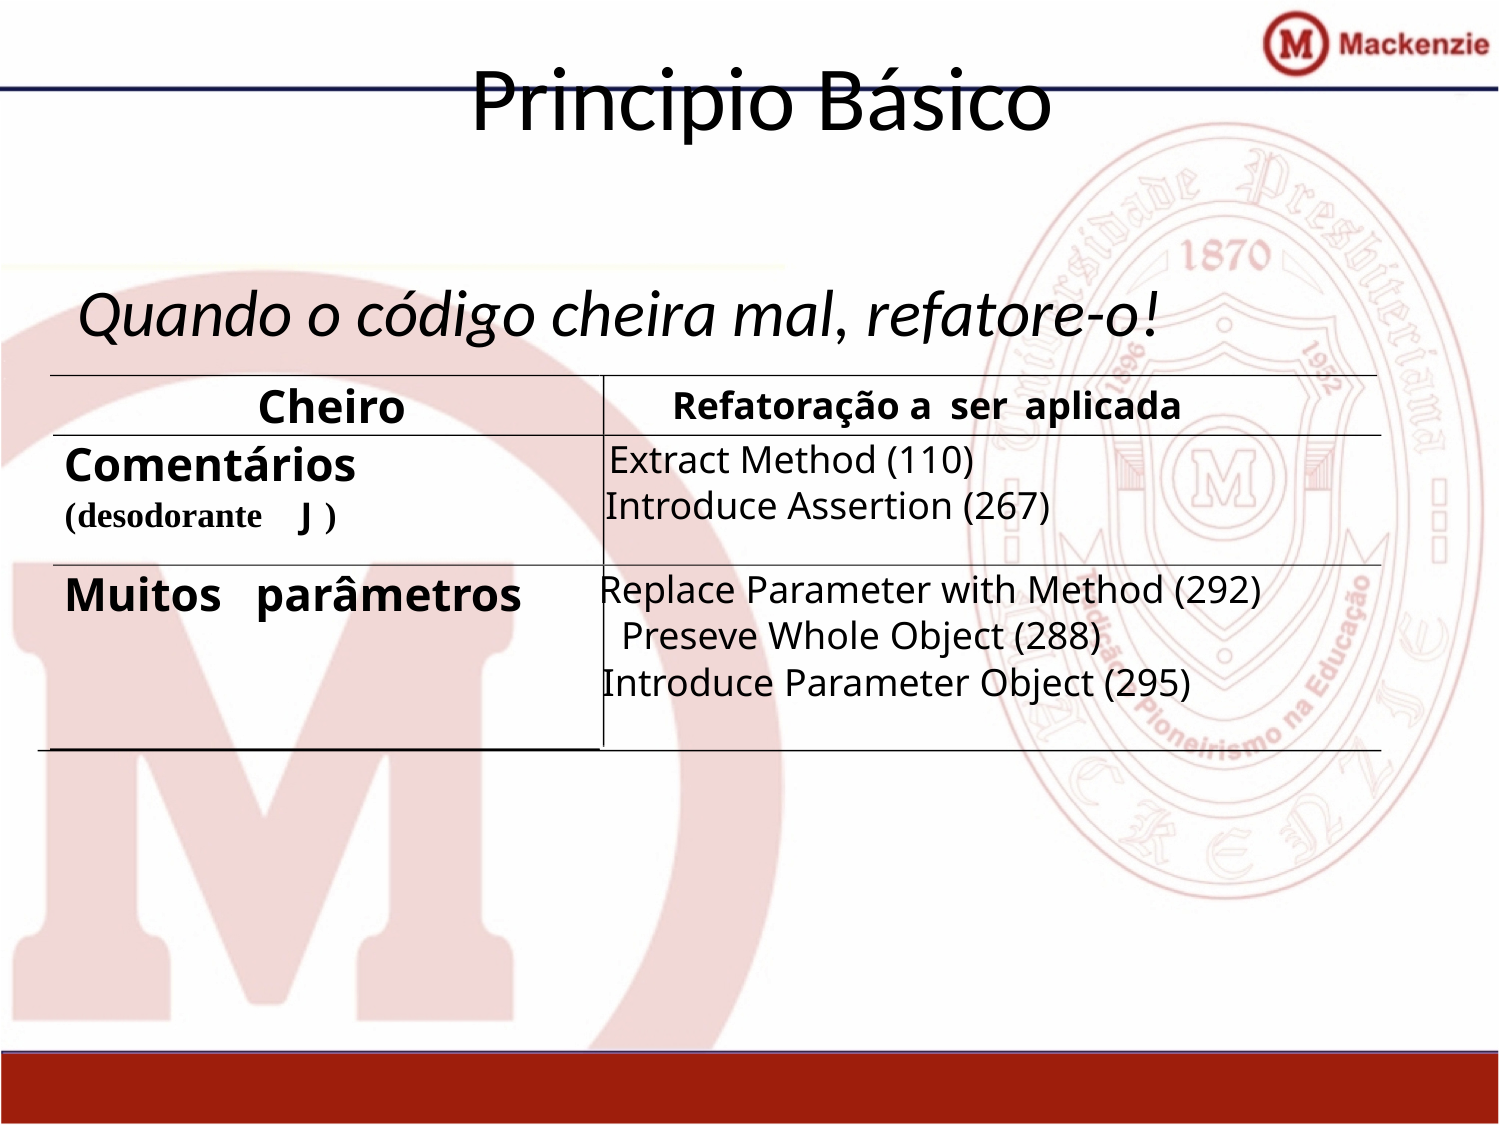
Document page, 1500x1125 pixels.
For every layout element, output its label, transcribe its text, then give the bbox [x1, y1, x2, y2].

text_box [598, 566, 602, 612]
text_box J [300, 492, 313, 536]
text_box Introduce Assertion (267) [605, 482, 1051, 528]
text_box Replace Parameter with Method (292) [605, 566, 1262, 612]
text_box parâmetros [255, 566, 523, 621]
text_box Comentários [63, 436, 357, 491]
text_box Muitos [63, 566, 234, 621]
text_box desodorante [77, 491, 272, 535]
text_box ( [64, 491, 77, 535]
text_box ) [324, 491, 337, 535]
text_box Extract Method (110) [608, 436, 974, 482]
text_box [616, 612, 621, 658]
text_box Cheiro [257, 377, 407, 433]
picture [0, 0, 1499, 1125]
text_box aplicada [1024, 382, 1183, 428]
text_box Introduce Parameter Object (295) [605, 658, 1192, 704]
list Quando o código cheira mal, refatore-o! [62, 262, 1405, 363]
title Principio Básico [124, 12, 1401, 176]
text_box Refatoração a [671, 382, 943, 428]
text_box Preseve Whole Object (288) [621, 612, 1102, 658]
text_box ser [950, 382, 1019, 428]
